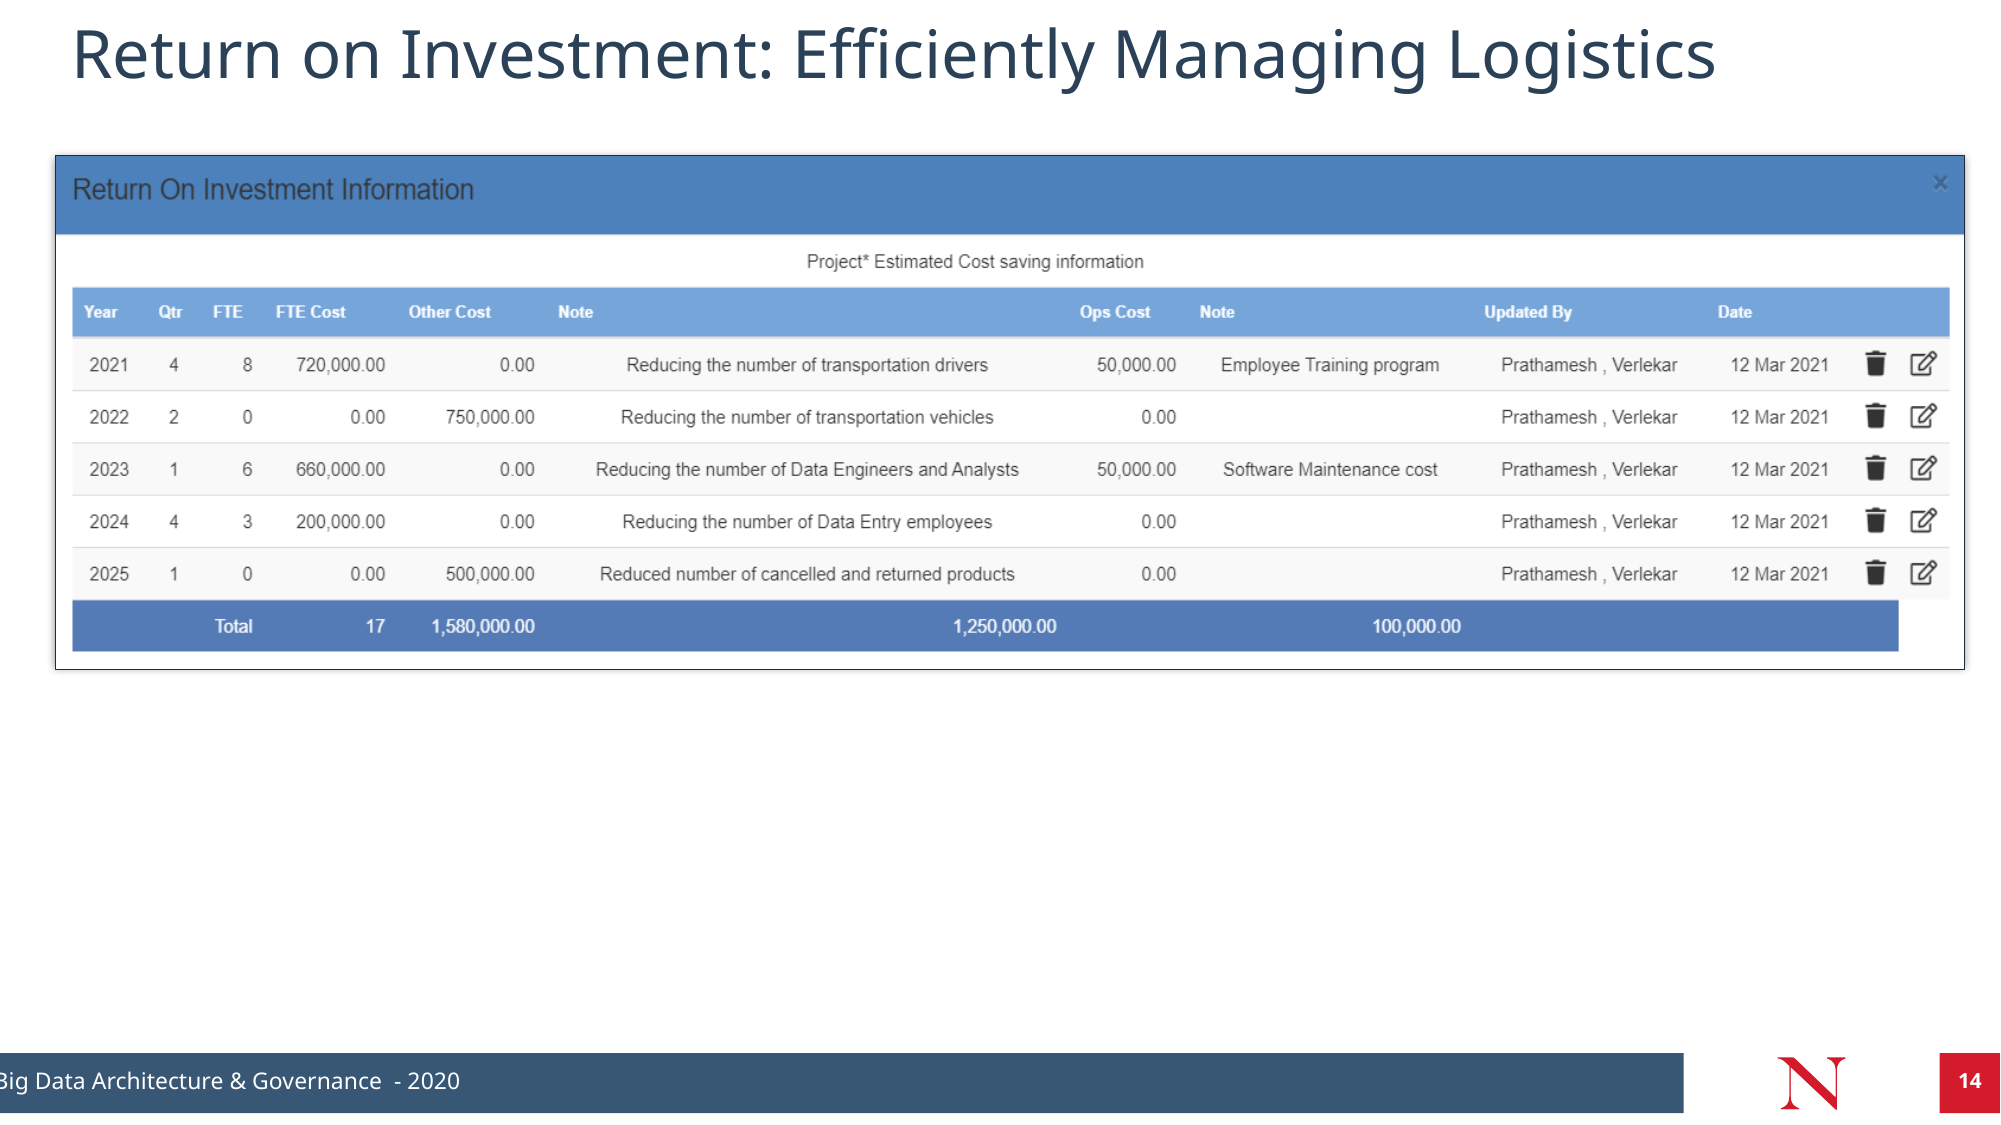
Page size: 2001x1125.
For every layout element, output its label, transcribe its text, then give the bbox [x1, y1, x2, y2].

title Return on Investment: Efficiently Managing Logistics [56, 0, 1883, 115]
picture [56, 156, 1964, 669]
picture [1766, 1038, 1857, 1125]
